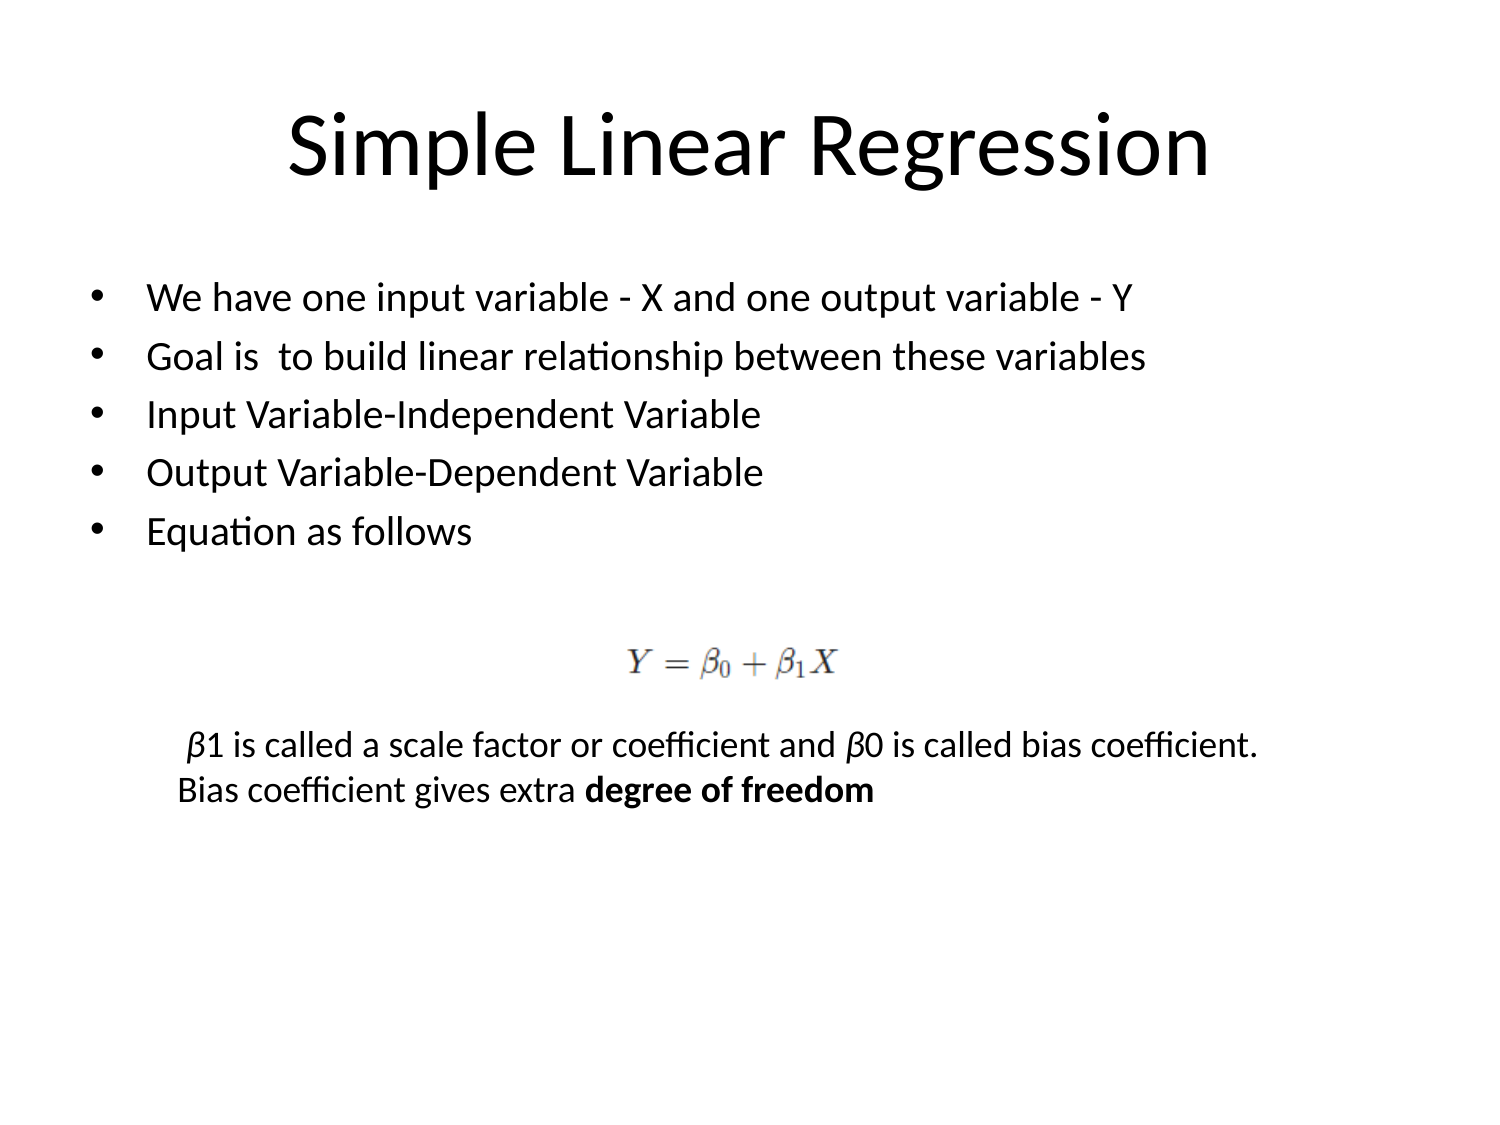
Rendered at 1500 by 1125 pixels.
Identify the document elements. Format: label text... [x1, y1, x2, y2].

picture [587, 599, 871, 708]
text_box β1​ is called a scale factor or coefficient and β0​ is called bias coefficient. Bias coefficient gives extra degree of freedom [162, 712, 1438, 818]
title Simple Linear Regression [75, 45, 1425, 233]
list We have one input variable - X and one output variable - Y Goal is to build linear relationship between these variables Input Variable-Independent Variable Output Variable-Dependent Variable Equation as follows [75, 262, 1425, 588]
